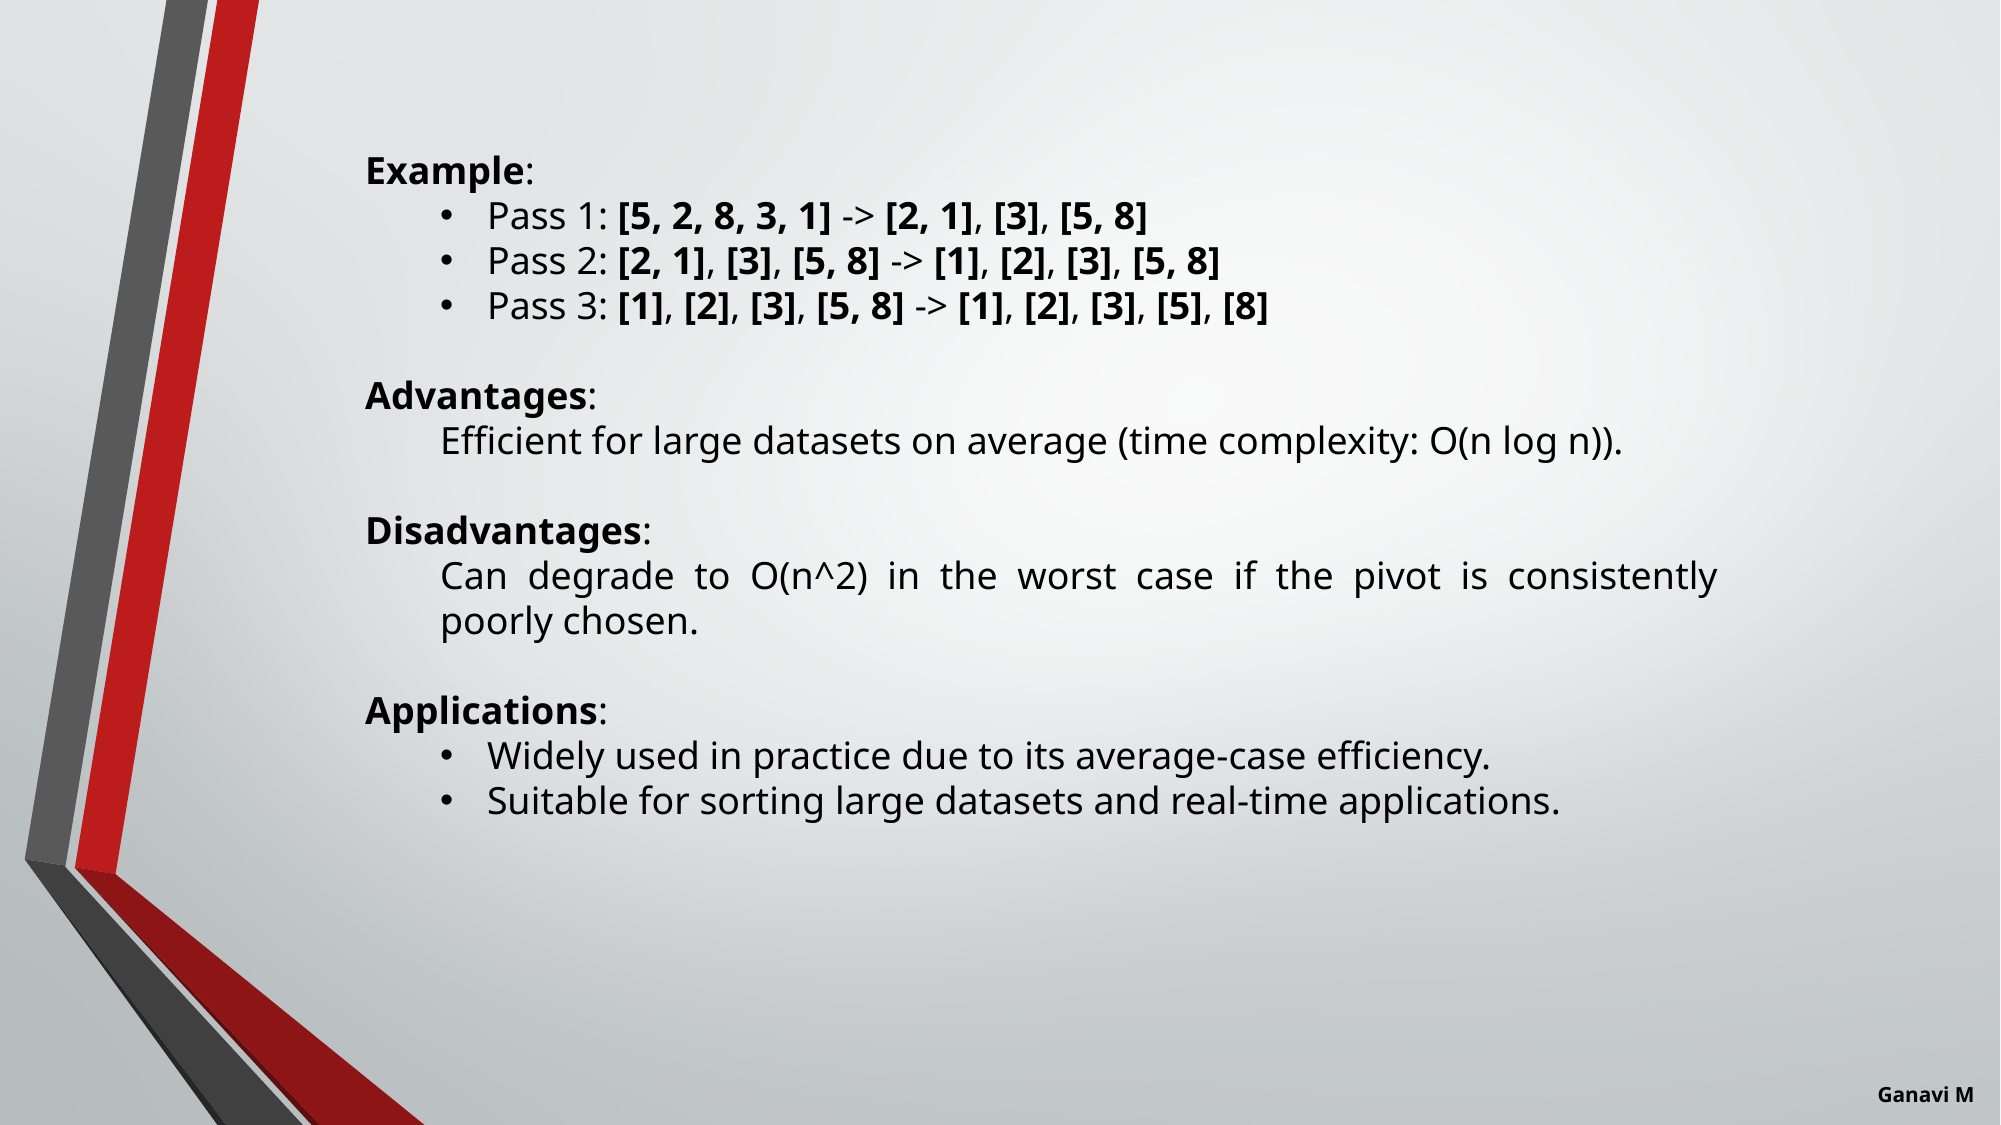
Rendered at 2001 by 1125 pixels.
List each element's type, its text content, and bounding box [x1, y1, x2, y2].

text_box Example: Pass 1: [5, 2, 8, 3, 1] -> [2, 1], [3], [5, 8] Pass 2: [2, 1], [3], [5, 8] -> [1], [2], [3], [5, 8] Pass 3: [1], [2], [3], [5, 8] -> [1], [2], [3], [5], [8] Advantages: Efficient for large datasets on average (time complexity: O(n log n)). Disadvantages: Can degrade to O(n^2) in the worst case if the pivot is consistently poorly chosen. Applications: Widely used in practice due to its average-case efficiency. Suitable for sorting large datasets and real-time applications. [350, 139, 1734, 875]
footer Ganavi M [1862, 1064, 2000, 1125]
